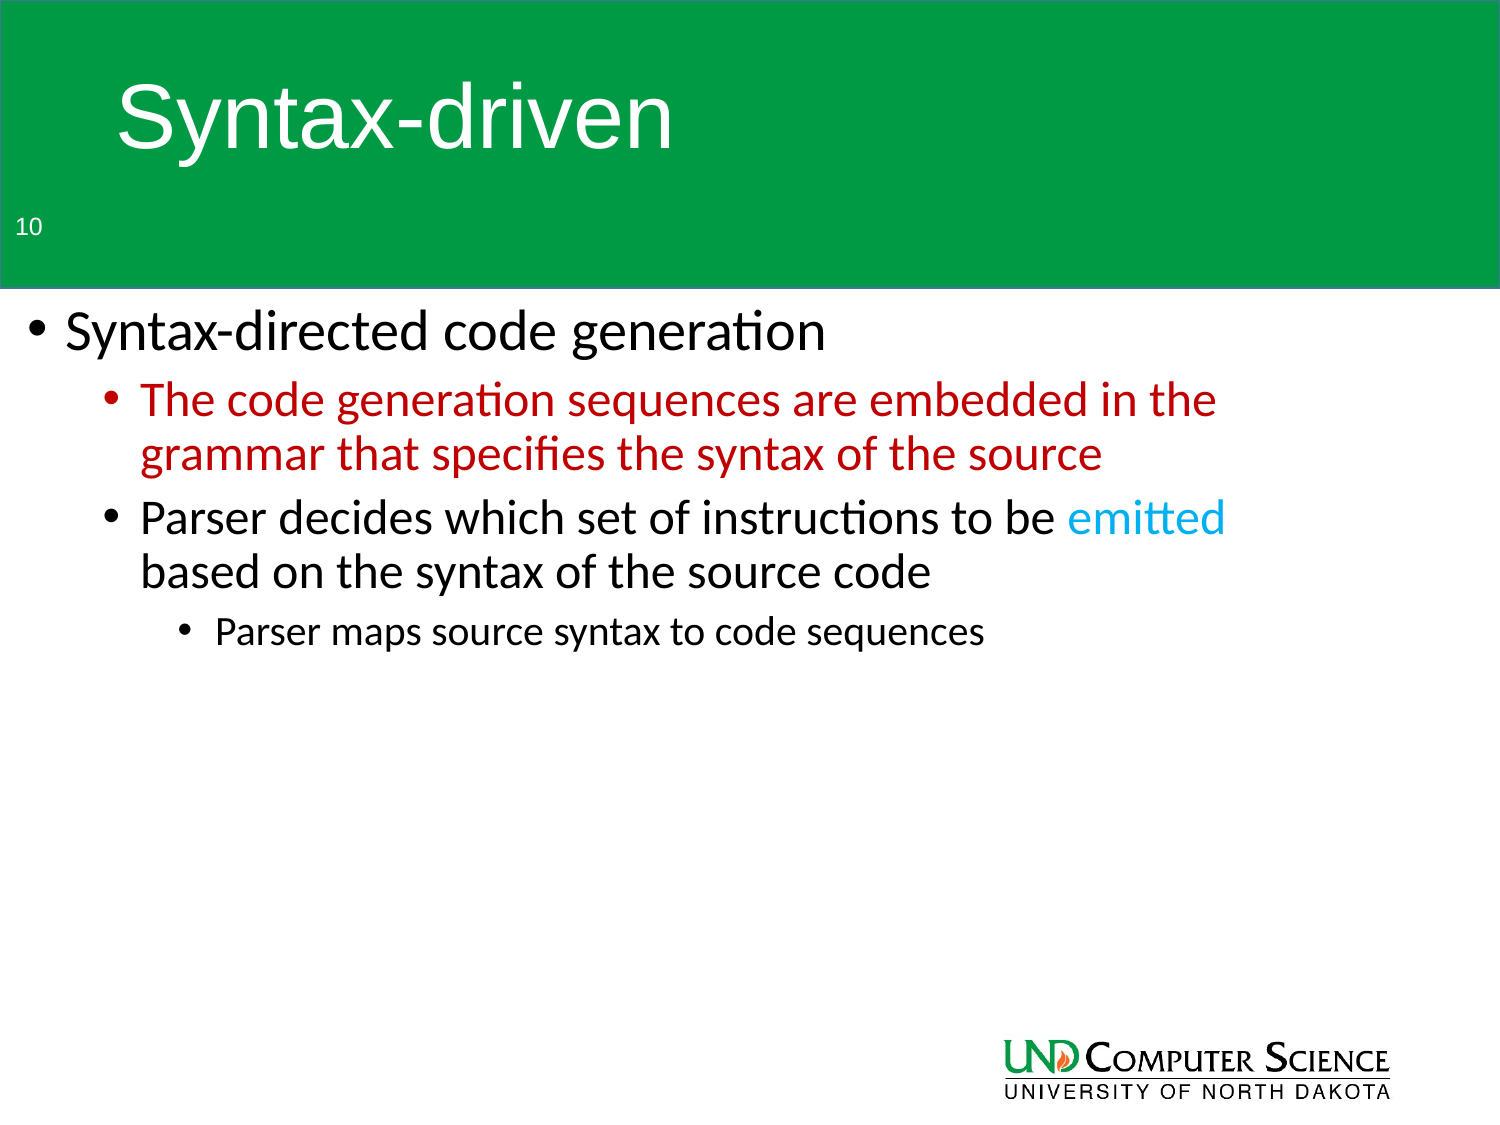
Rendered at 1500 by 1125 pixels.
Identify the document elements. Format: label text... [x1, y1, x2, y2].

picture [999, 1034, 1397, 1104]
slide_number 10 [0, 208, 88, 249]
list Syntax-directed code generation The code generation sequences are embedded in the grammar that specifies the syntax of the source Parser decides which set of instructions to be emitted based on the syntax of the source code Parser maps source syntax to code sequences [12, 292, 1351, 1030]
title Syntax-driven [100, 37, 1438, 200]
